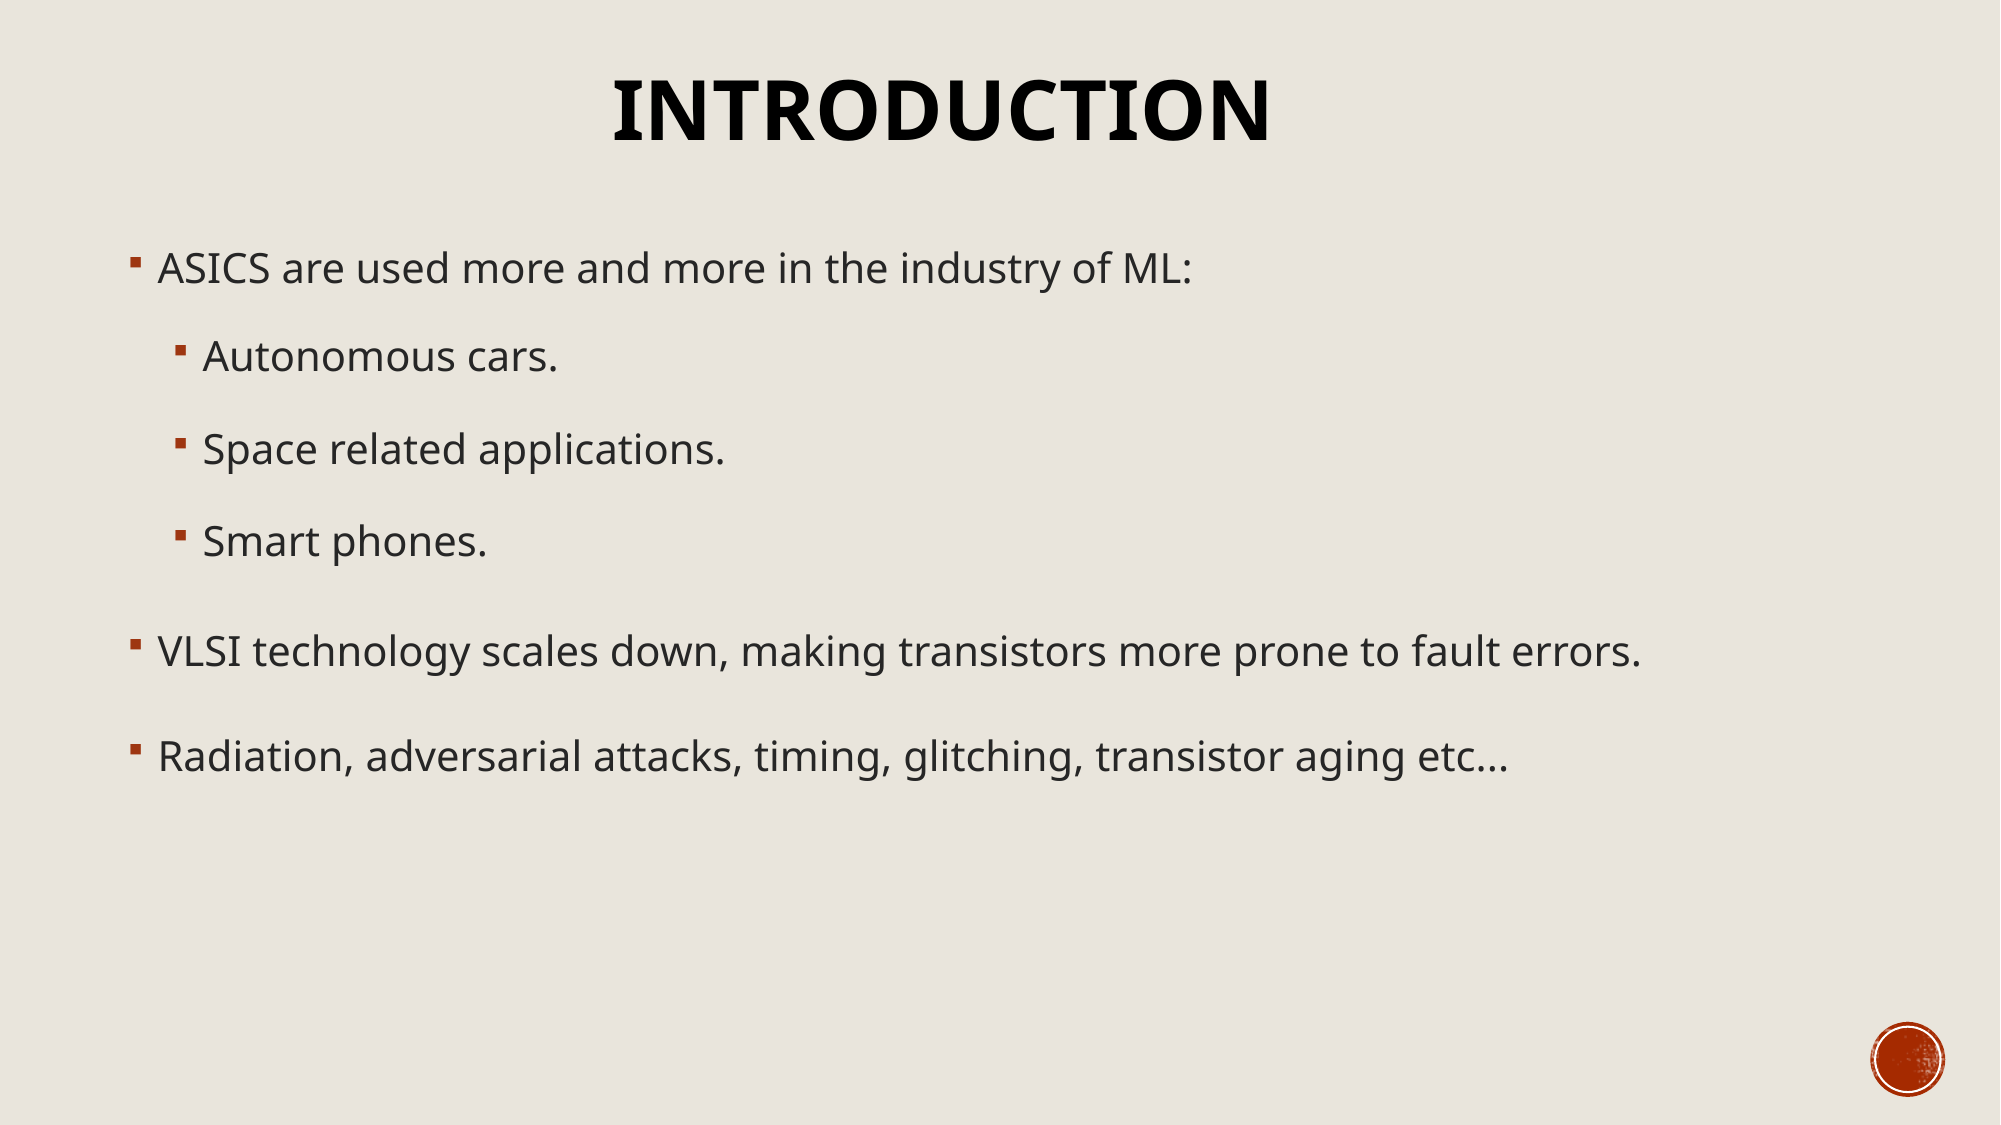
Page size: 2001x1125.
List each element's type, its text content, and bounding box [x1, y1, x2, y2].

list ASICS are used more and more in the industry of ML: Autonomous cars. Space related applications. Smart phones. VLSI technology scales down, making transistors more prone to fault errors. Radiation, adversarial attacks, timing, glitching, transistor aging etc... [112, 204, 1889, 950]
title INTRODUCTION [112, 22, 1775, 204]
